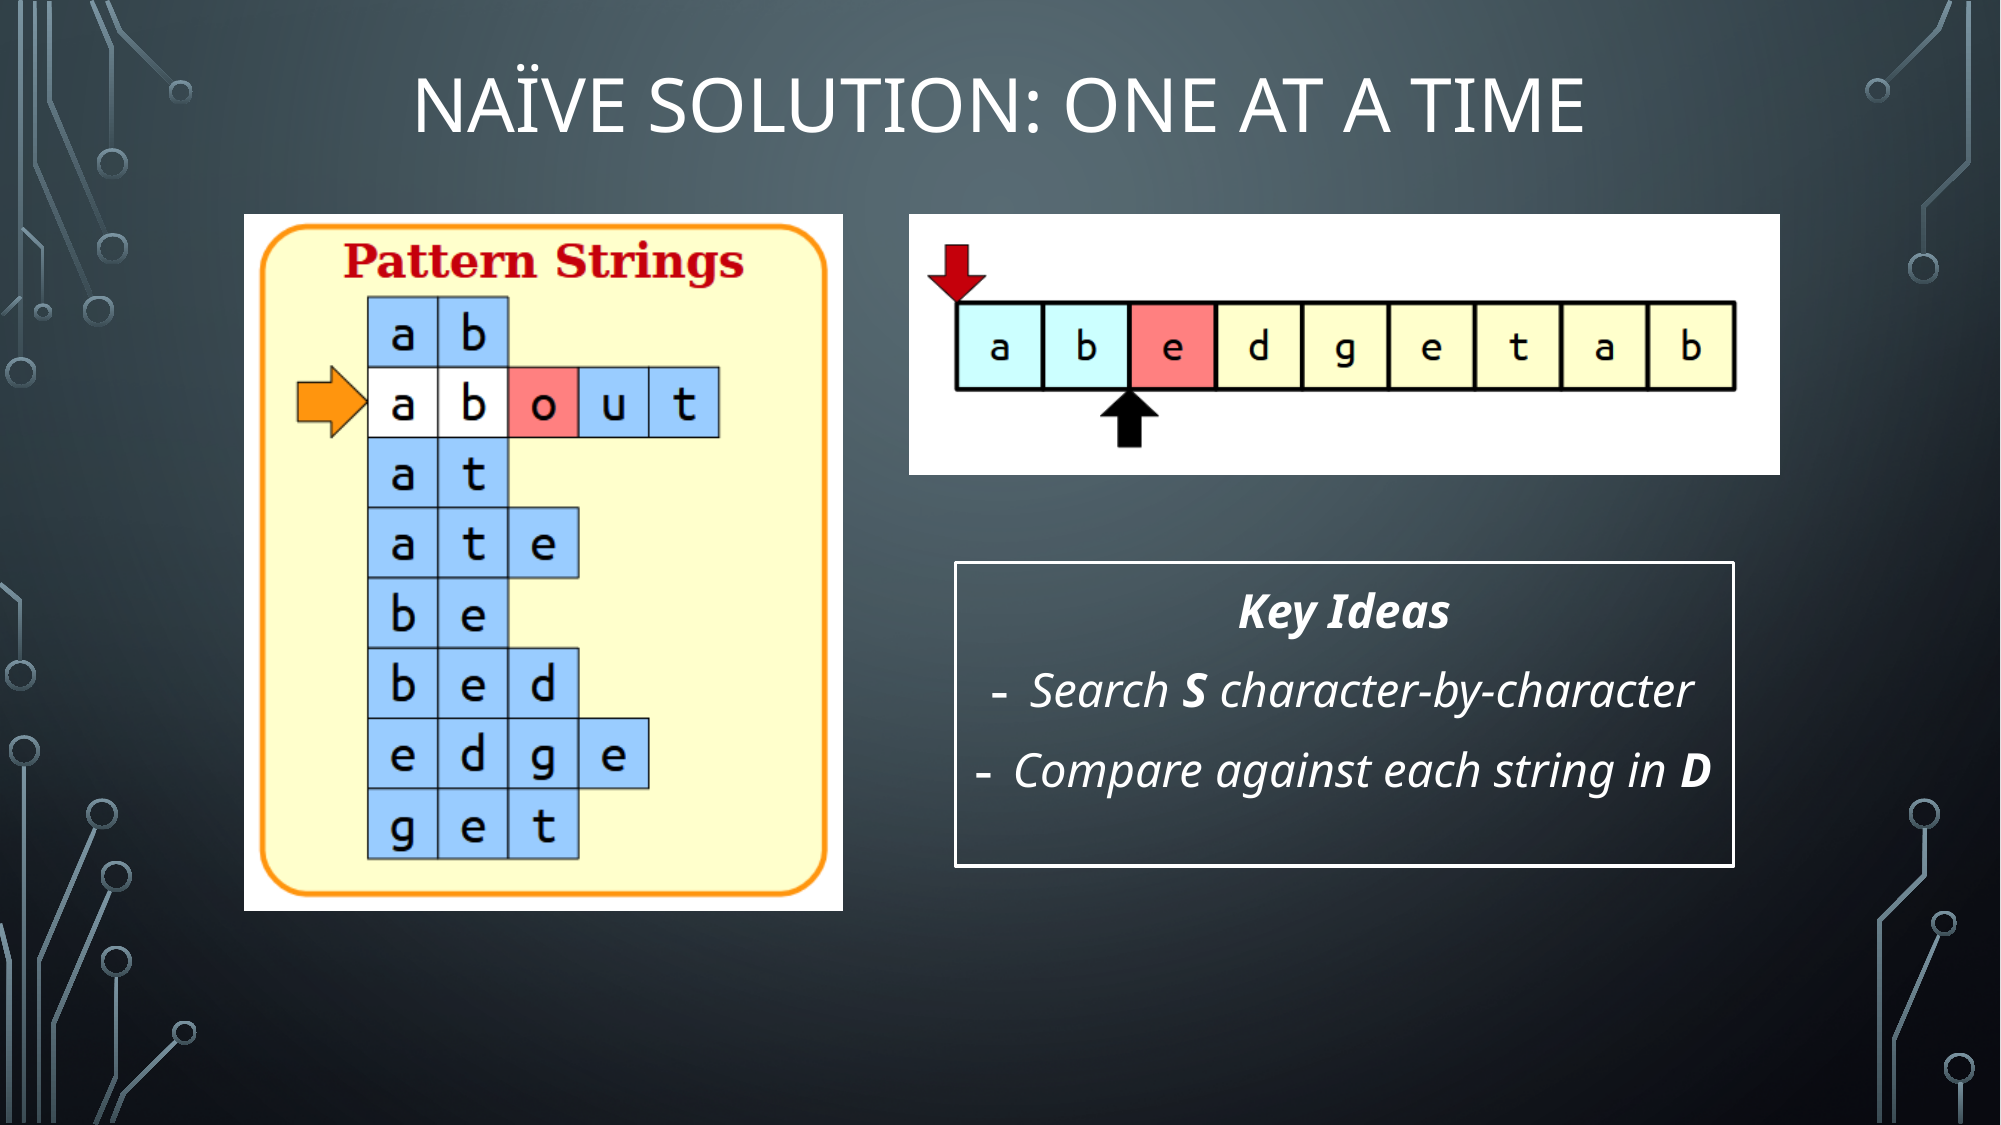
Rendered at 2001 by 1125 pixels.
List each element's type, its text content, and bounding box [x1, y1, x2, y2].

picture [909, 214, 1780, 476]
picture [243, 214, 843, 911]
title NAÏVE SOLUTION: ONE AT A TIME [187, 37, 1813, 179]
list Key Ideas Search S character-by-character Compare against each string in D [955, 562, 1734, 866]
